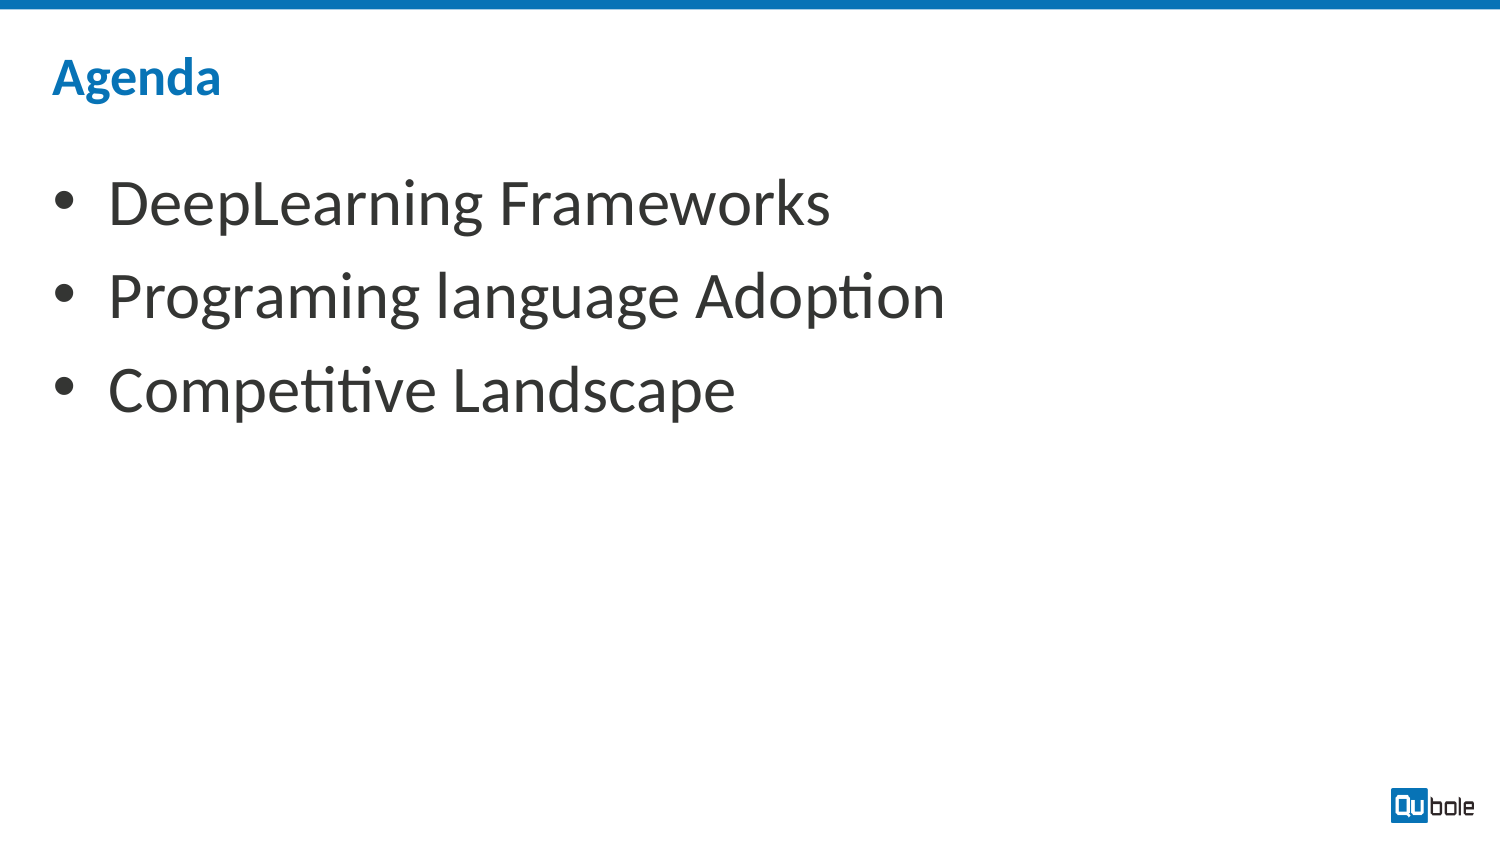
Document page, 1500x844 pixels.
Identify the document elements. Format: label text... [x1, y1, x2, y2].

list DeepLearning Frameworks Programing language Adoption Competitive Landscape [37, 151, 1475, 709]
title Agenda [37, 33, 1475, 122]
picture [1391, 788, 1474, 823]
